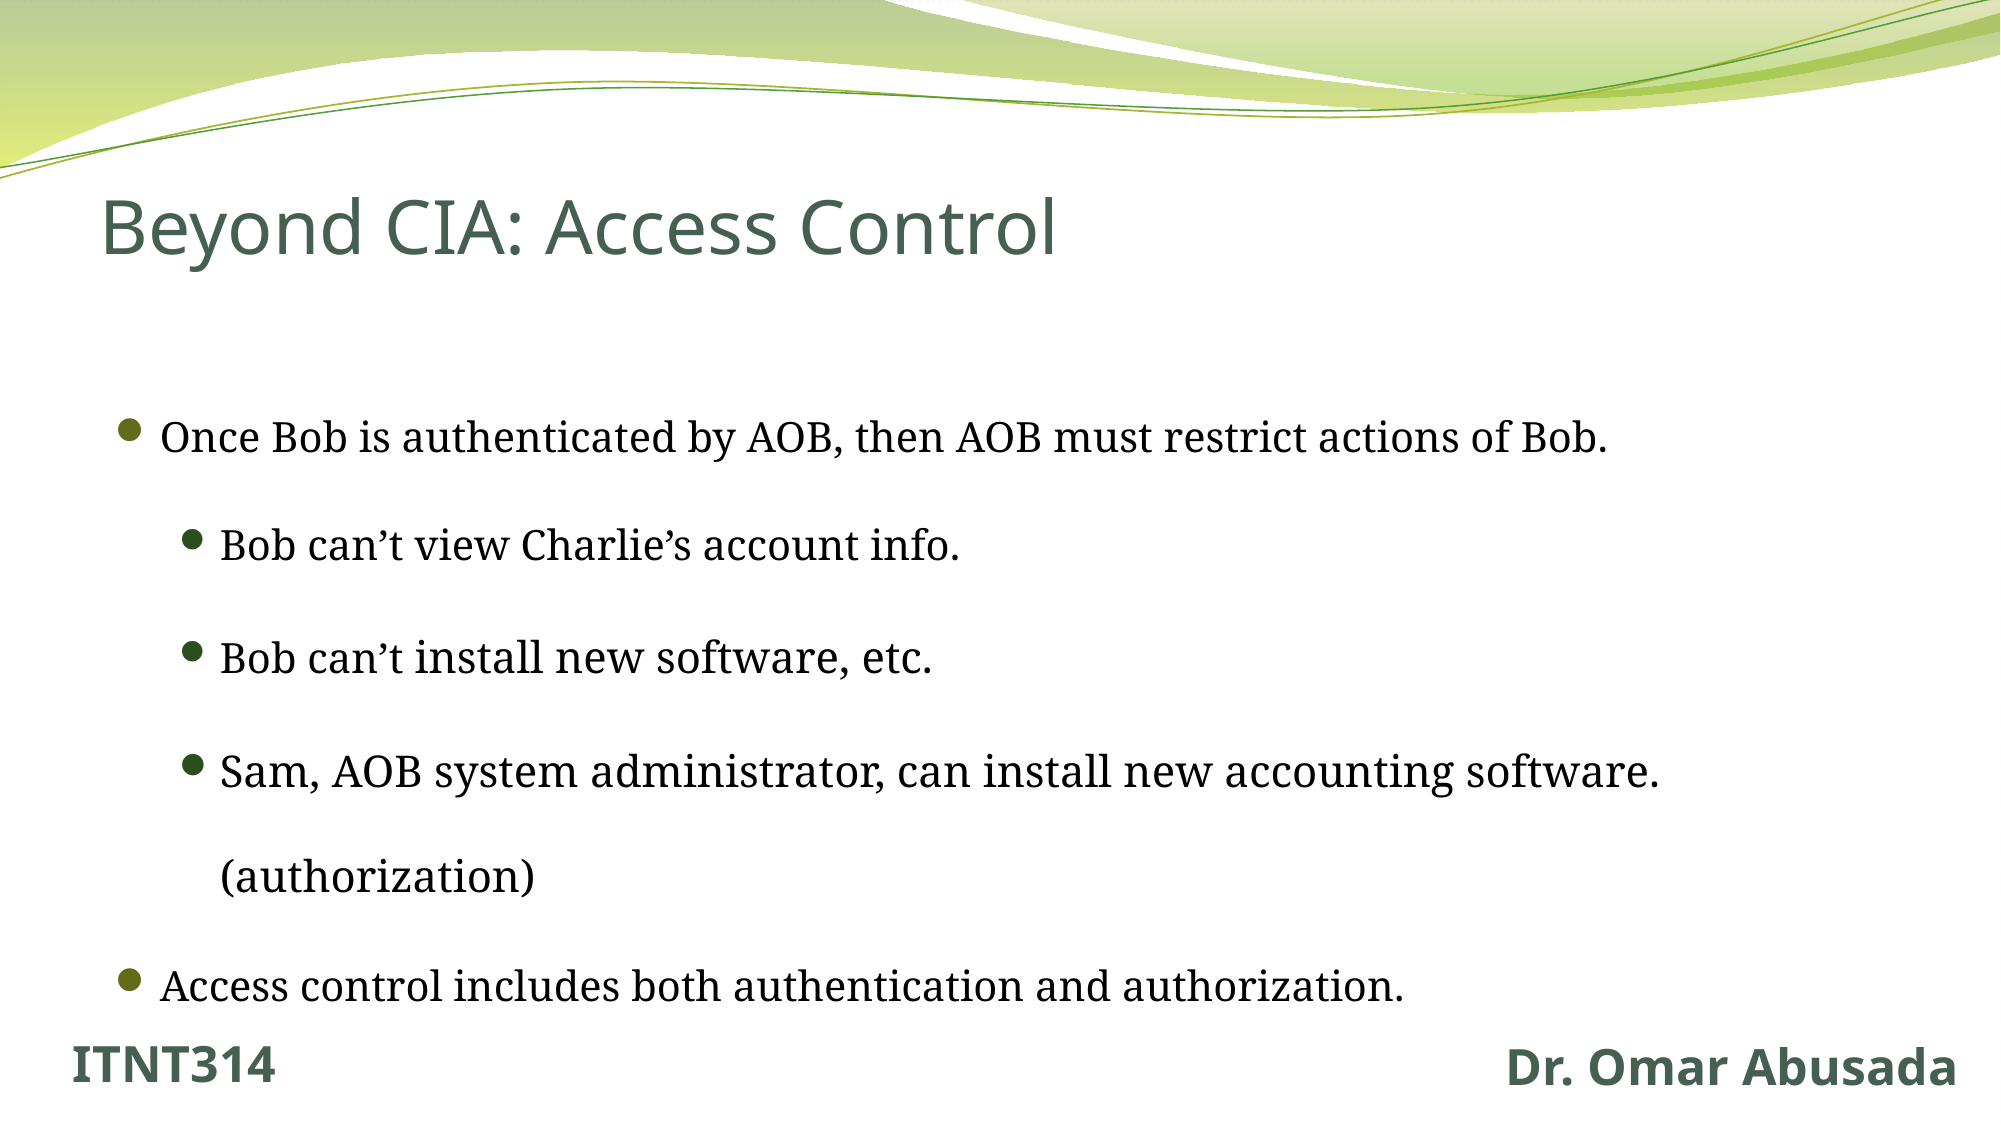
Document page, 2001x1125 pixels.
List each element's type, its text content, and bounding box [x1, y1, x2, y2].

text_box Dr. Omar Abusada [1474, 1028, 2000, 1125]
text_box ITNT314 [41, 1025, 318, 1119]
title Beyond CIA: Access Control [99, 174, 1150, 270]
list Once Bob is authenticated by AOB, then AOB must restrict actions of Bob. Bob can’t view Charlie’s account info. Bob can’t install new software, etc. Sam, AOB system administrator, can install new accounting software. (authorization) Access control includes both authentication and authorization. [99, 352, 1920, 1084]
